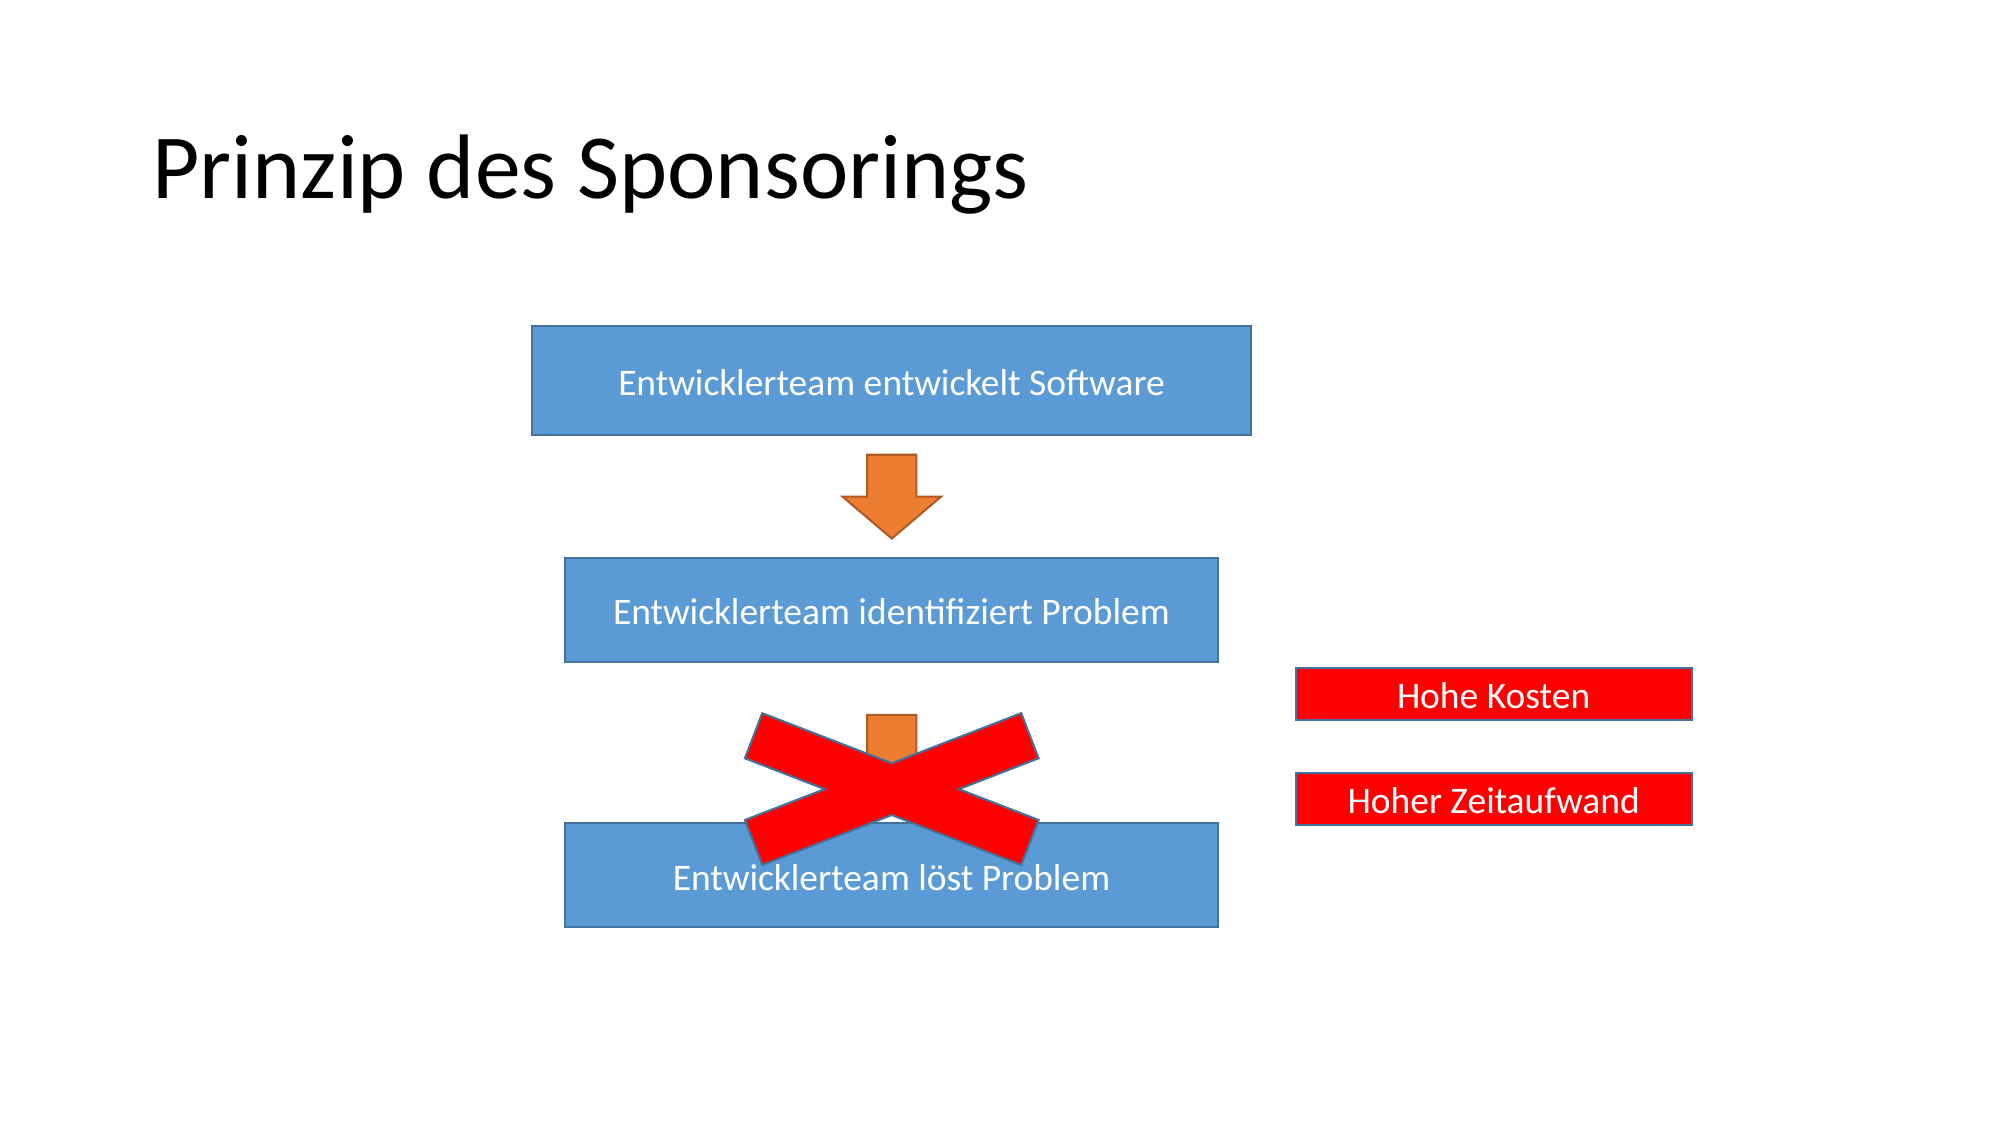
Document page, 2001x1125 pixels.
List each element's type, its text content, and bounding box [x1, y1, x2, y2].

text_box Entwicklerteam entwickelt Software [531, 325, 1252, 436]
title Prinzip des Sponsorings [137, 59, 1863, 278]
text_box Entwicklerteam löst Problem [564, 822, 1219, 928]
text_box [743, 711, 1040, 867]
text_box Hoher Zeitaufwand [1295, 772, 1693, 826]
text_box Entwicklerteam identifiziert Problem [564, 557, 1219, 663]
text_box [839, 453, 944, 540]
text_box [866, 713, 918, 761]
text_box Hohe Kosten [1295, 667, 1693, 721]
